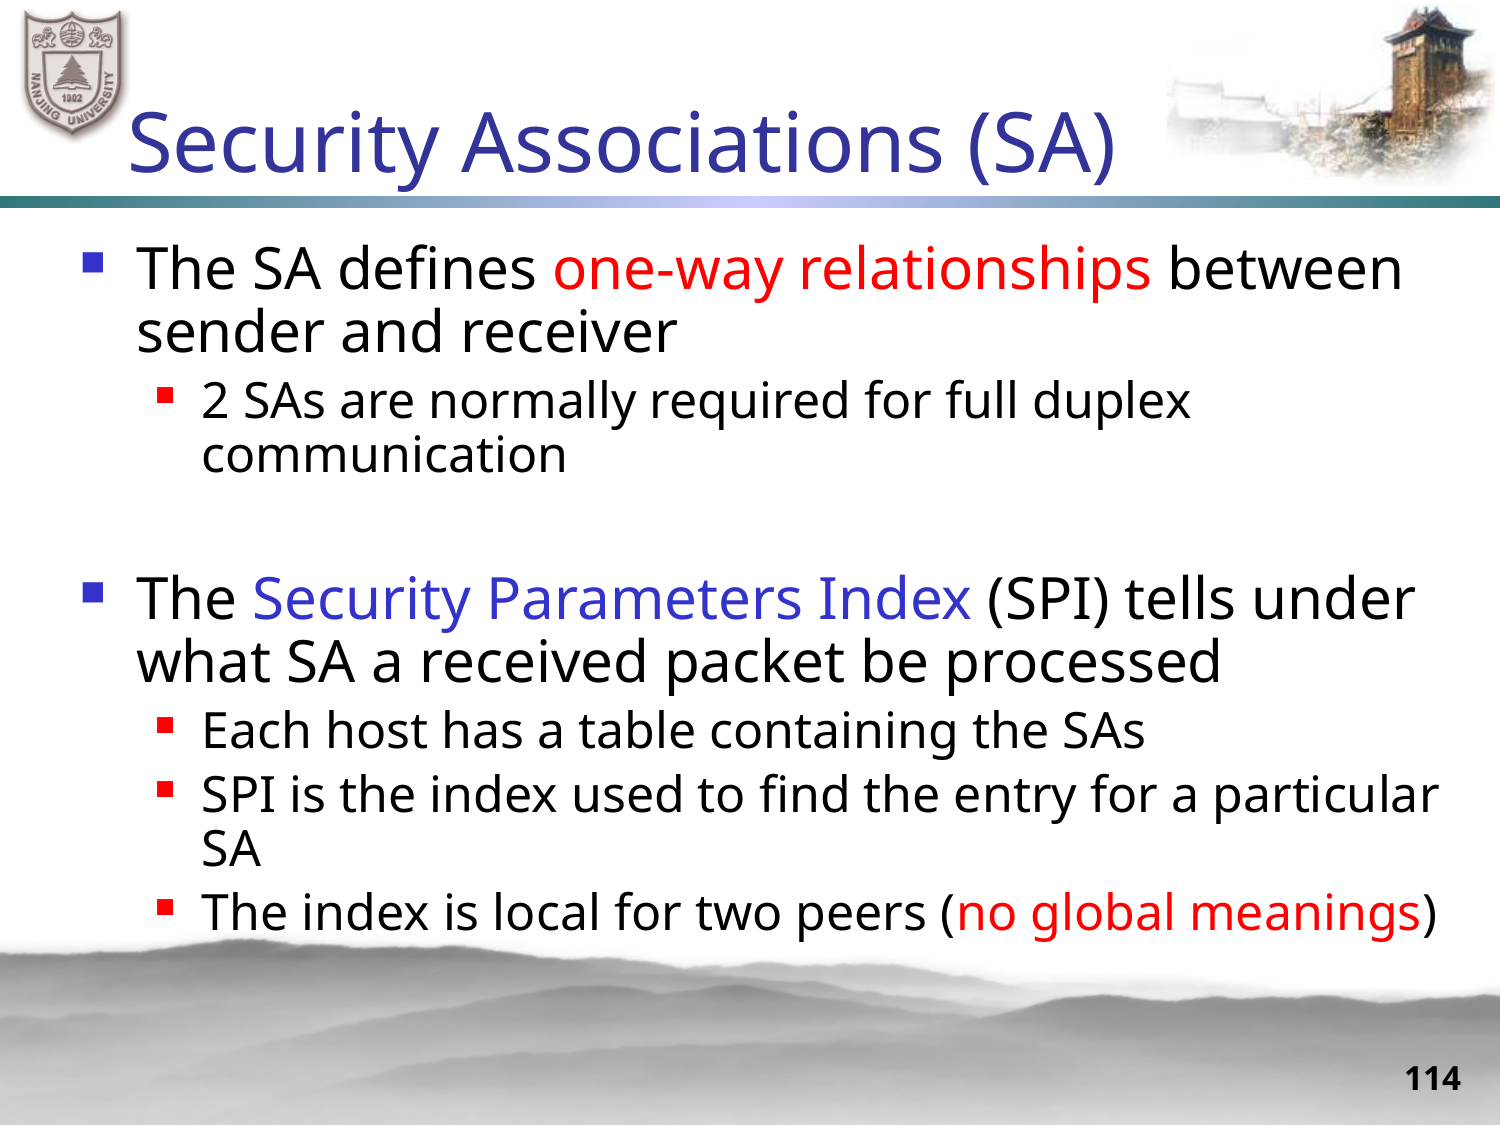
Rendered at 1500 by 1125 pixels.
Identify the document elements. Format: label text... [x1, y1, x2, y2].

title Security Associations (SA) [111, 54, 1500, 197]
list The SA defines one-way relationships between sender and receiver 2 SAs are normally required for full duplex communication The Security Parameters Index (SPI) tells under what SA a received packet be processed Each host has a table containing the SAs SPI is the index used to find the entry for a particular SA The index is local for two peers (no global meanings) [64, 231, 1471, 1036]
slide_number 114 [1163, 1034, 1477, 1111]
picture [0, 928, 1500, 1125]
picture [1167, 4, 1495, 54]
picture [0, 0, 144, 144]
